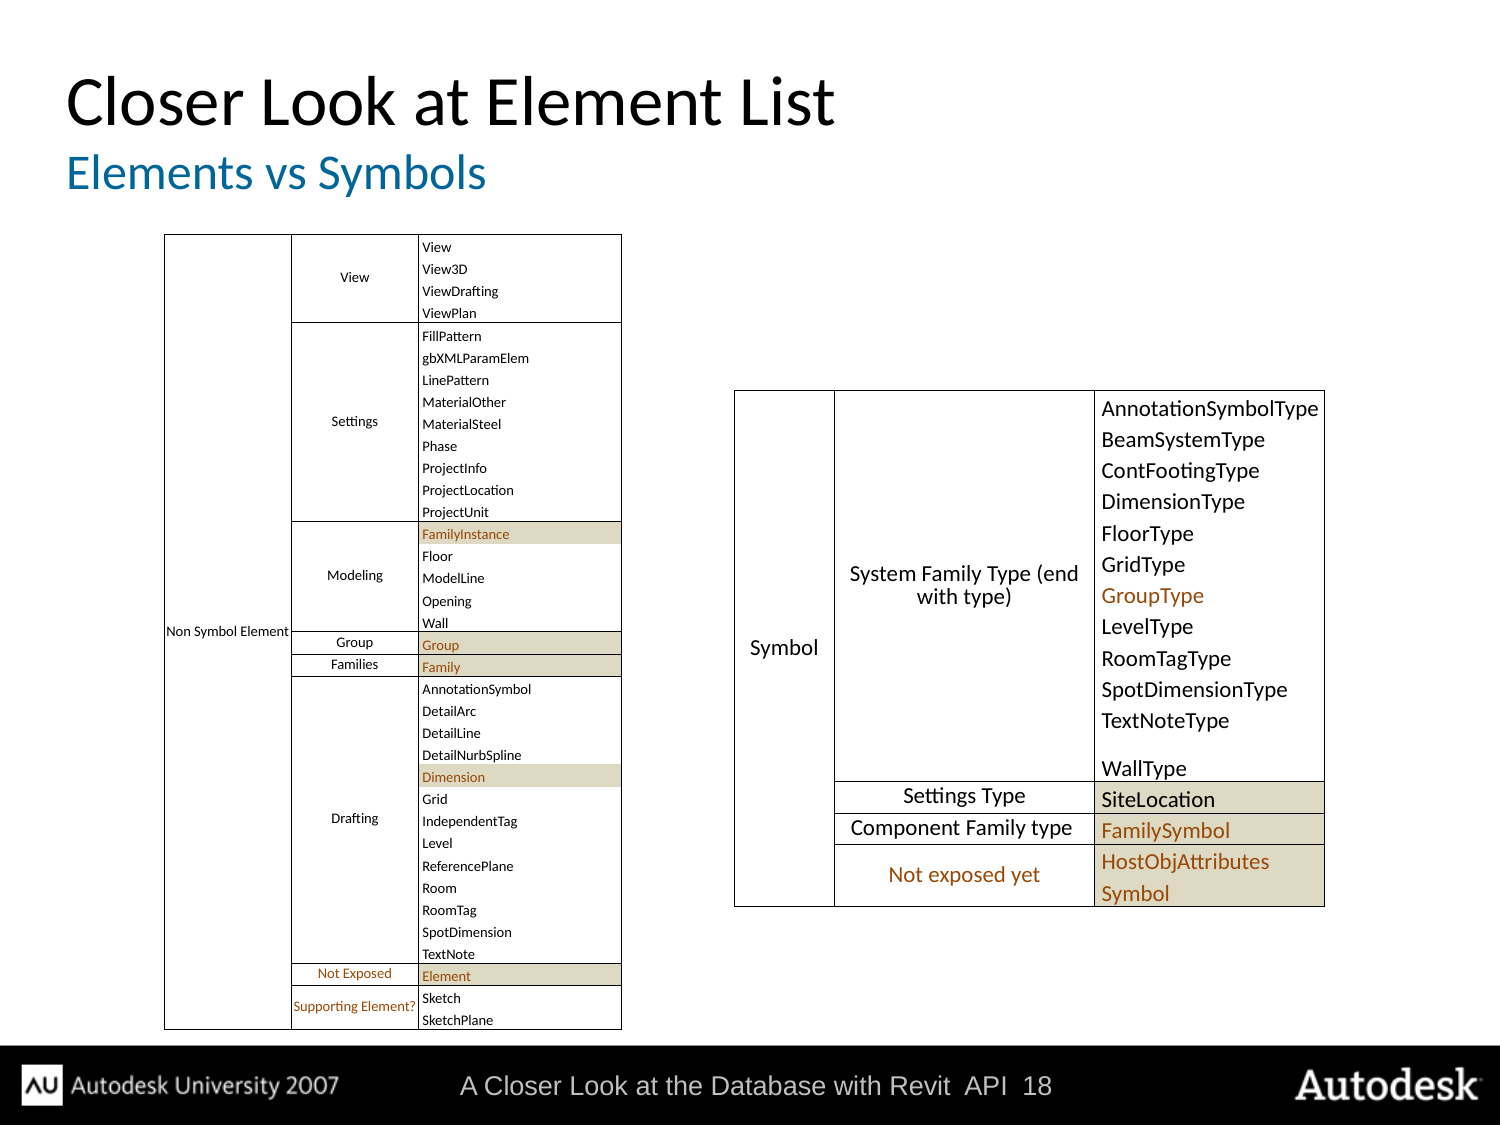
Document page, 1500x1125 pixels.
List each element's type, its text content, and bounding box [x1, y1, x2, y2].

picture [0, 0, 1500, 1125]
table_cell Group [292, 632, 418, 654]
table_cell Dimension [419, 764, 621, 787]
table_cell Room [419, 875, 621, 897]
table_cell Not Exposed [292, 964, 418, 985]
table_cell Opening [419, 588, 621, 610]
table_cell Floor [419, 544, 621, 566]
table_cell View3D [419, 256, 621, 279]
table_cell Level [419, 831, 621, 853]
table_cell Element [419, 964, 621, 985]
table_cell FillPattern [419, 323, 621, 345]
table_cell Wall [419, 610, 621, 631]
table_cell DetailLine [419, 720, 621, 742]
table_cell ProjectInfo [419, 455, 621, 477]
table_cell AnnotationSymbol [419, 677, 621, 698]
table_cell RoomTagType [1095, 641, 1324, 672]
table_cell DimensionType [1095, 484, 1324, 516]
table_cell SpotDimension [419, 919, 621, 941]
table_cell WallType [1095, 734, 1324, 781]
table_cell LinePattern [419, 367, 621, 389]
table_cell Supporting Element? [292, 986, 418, 1029]
table_header System Family Type (end with type) [835, 391, 1094, 781]
table_cell ViewDrafting [419, 279, 621, 301]
table_cell Component Family type [835, 814, 1094, 844]
table_cell SpotDimensionType [1095, 672, 1324, 703]
table_cell ModelLine [419, 566, 621, 588]
table_cell Symbol [1095, 876, 1324, 906]
table_header AnnotationSymbolType [1095, 391, 1324, 422]
table_header Symbol [735, 391, 834, 906]
table_cell GridType [1095, 547, 1324, 578]
table_cell HostObjAttributes [1095, 845, 1324, 876]
table_cell SiteLocation [1095, 782, 1324, 813]
table_cell gbXMLParamElem [419, 345, 621, 367]
table_cell TextNoteType [1095, 703, 1324, 734]
table_cell Family [419, 655, 621, 676]
table_header Non Symbol Element [165, 235, 291, 1029]
table_cell DetailNurbSpline [419, 742, 621, 764]
table_cell ProjectUnit [419, 499, 621, 521]
table_cell Group [419, 632, 621, 654]
table_cell DetailArc [419, 698, 621, 720]
table_cell Sketch [419, 986, 621, 1007]
table_header View [292, 235, 418, 322]
table_cell RoomTag [419, 897, 621, 919]
table_cell FamilySymbol [1095, 814, 1324, 844]
table_cell MaterialSteel [419, 411, 621, 433]
table_cell SketchPlane [419, 1007, 621, 1029]
table_cell TextNote [419, 941, 621, 963]
table_header View [419, 235, 621, 256]
table_cell FloorType [1095, 516, 1324, 547]
table_cell ContFootingType [1095, 453, 1324, 484]
table_cell LevelType [1095, 609, 1324, 641]
table_cell Grid [419, 787, 621, 809]
table_cell Drafting [292, 677, 418, 963]
table_cell FamilyInstance [419, 522, 621, 544]
table_cell Families [292, 655, 418, 676]
table_cell Settings [292, 323, 418, 521]
table_cell Not exposed yet [835, 845, 1094, 906]
table_cell IndependentTag [419, 809, 621, 831]
table_cell GroupType [1095, 578, 1324, 609]
table_cell MaterialOther [419, 389, 621, 411]
table_cell ProjectLocation [419, 477, 621, 499]
title Closer Look at Element List Elements vs Symbols [51, 47, 1418, 144]
table_cell Modeling [292, 522, 418, 631]
table_cell BeamSystemType [1095, 422, 1324, 453]
table_cell ReferencePlane [419, 853, 621, 875]
table_cell Phase [419, 433, 621, 455]
table_cell Settings Type [835, 782, 1094, 813]
table_cell ViewPlan [419, 301, 621, 322]
